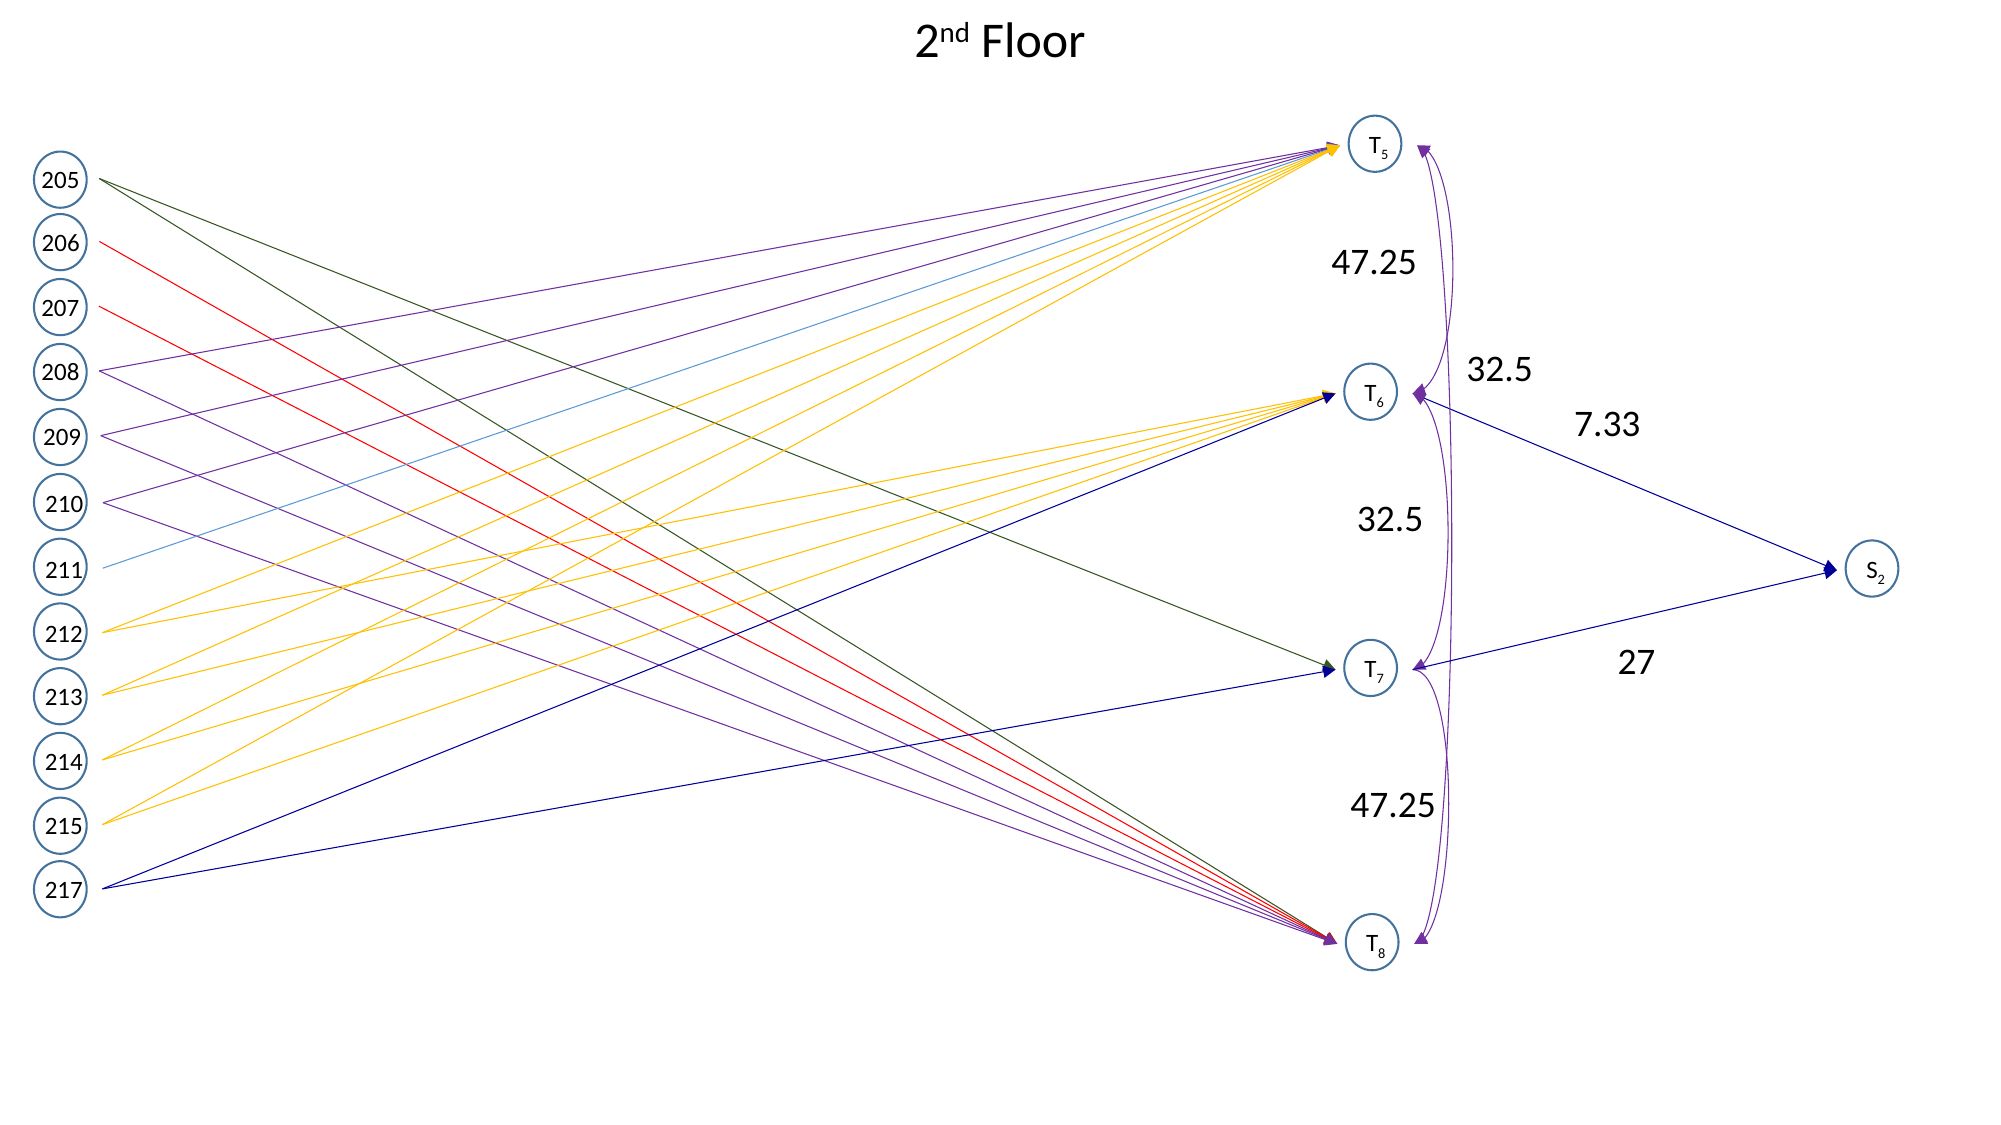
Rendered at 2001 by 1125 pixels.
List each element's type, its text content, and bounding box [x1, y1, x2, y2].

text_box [21, 115, 1915, 971]
text_box 2nd Floor [0, 0, 2000, 75]
